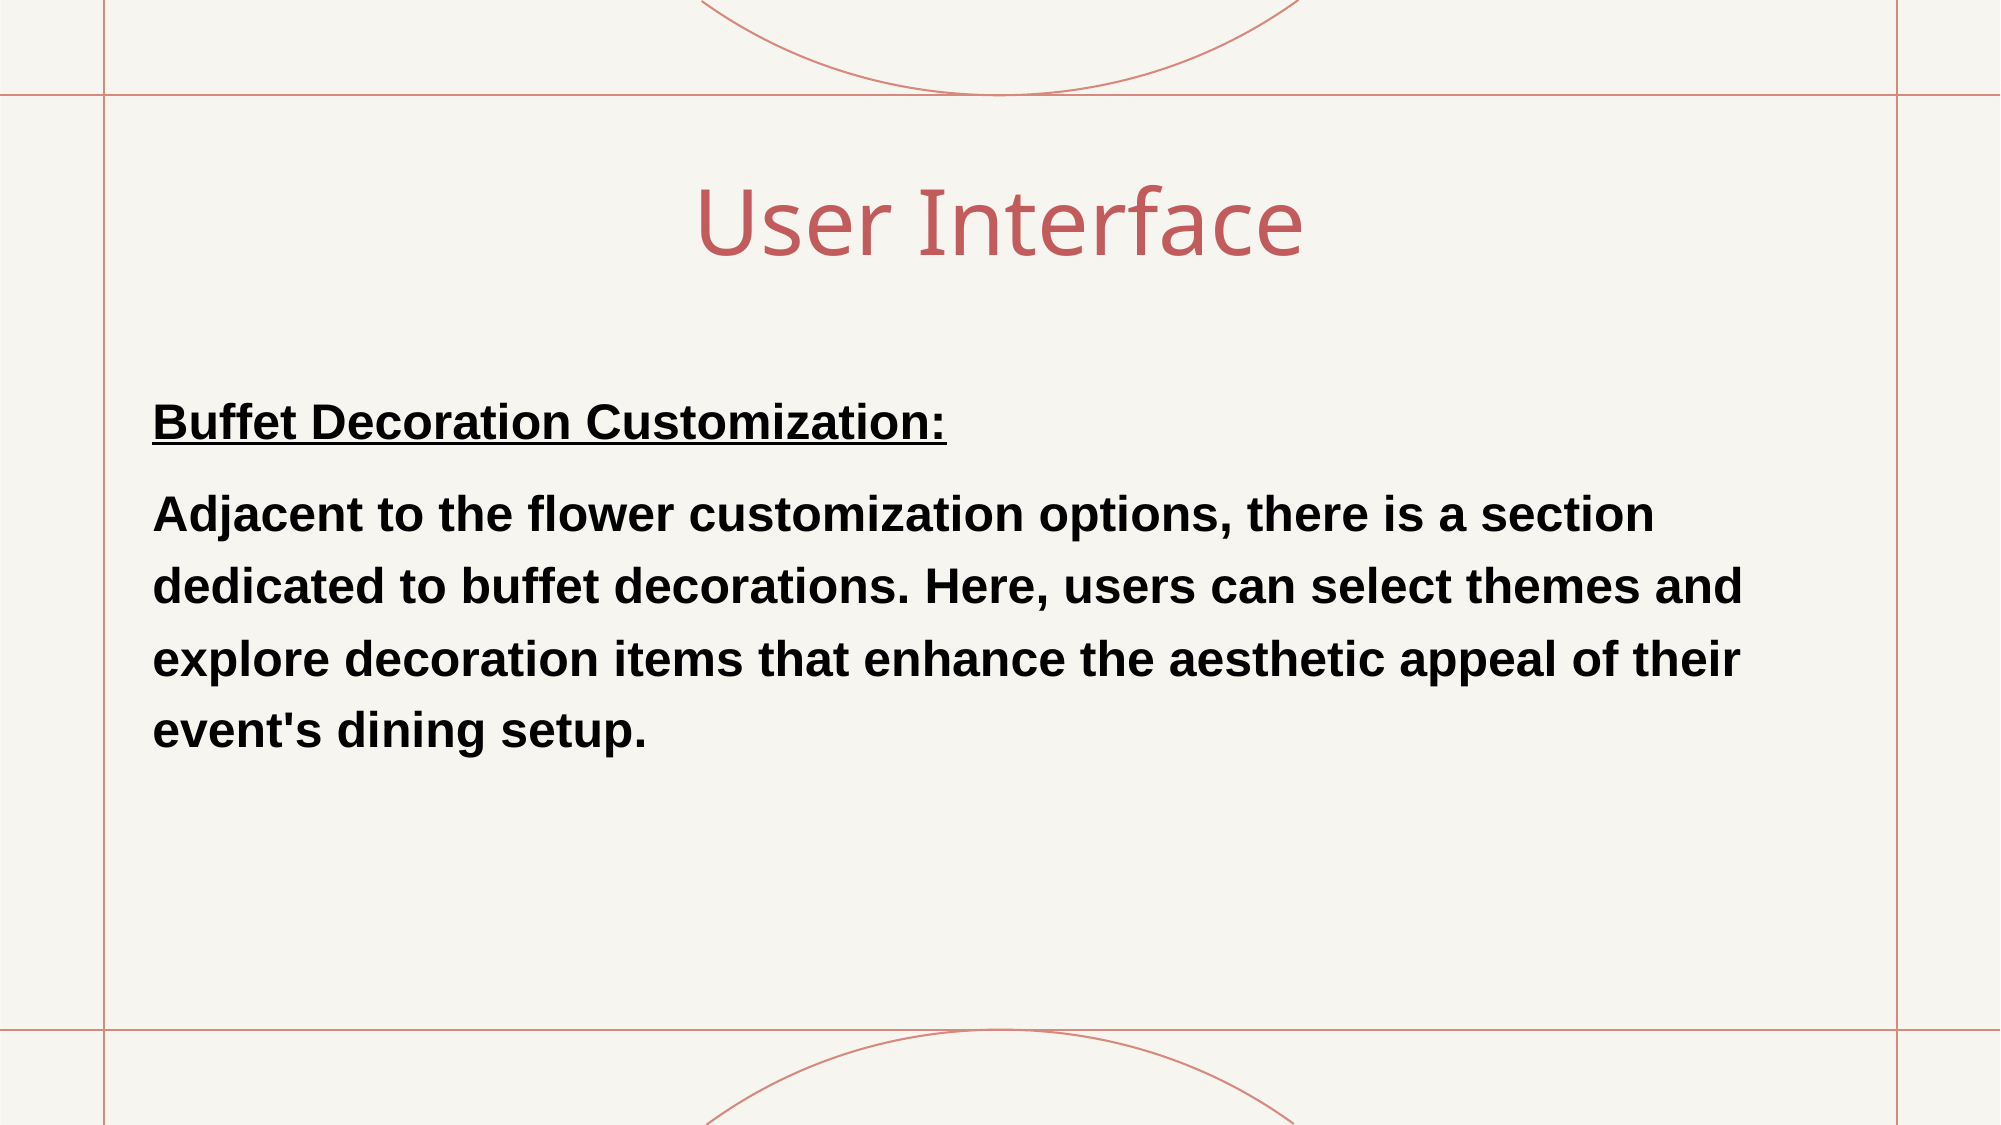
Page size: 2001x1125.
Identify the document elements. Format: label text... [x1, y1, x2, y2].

list Buffet Decoration Customization: Adjacent to the flower customization options, there is a section dedicated to buffet decorations. Here, users can select themes and explore decoration items that enhance the aesthetic appeal of their event's dining setup. [137, 369, 1863, 997]
title User Interface [137, 110, 1863, 328]
